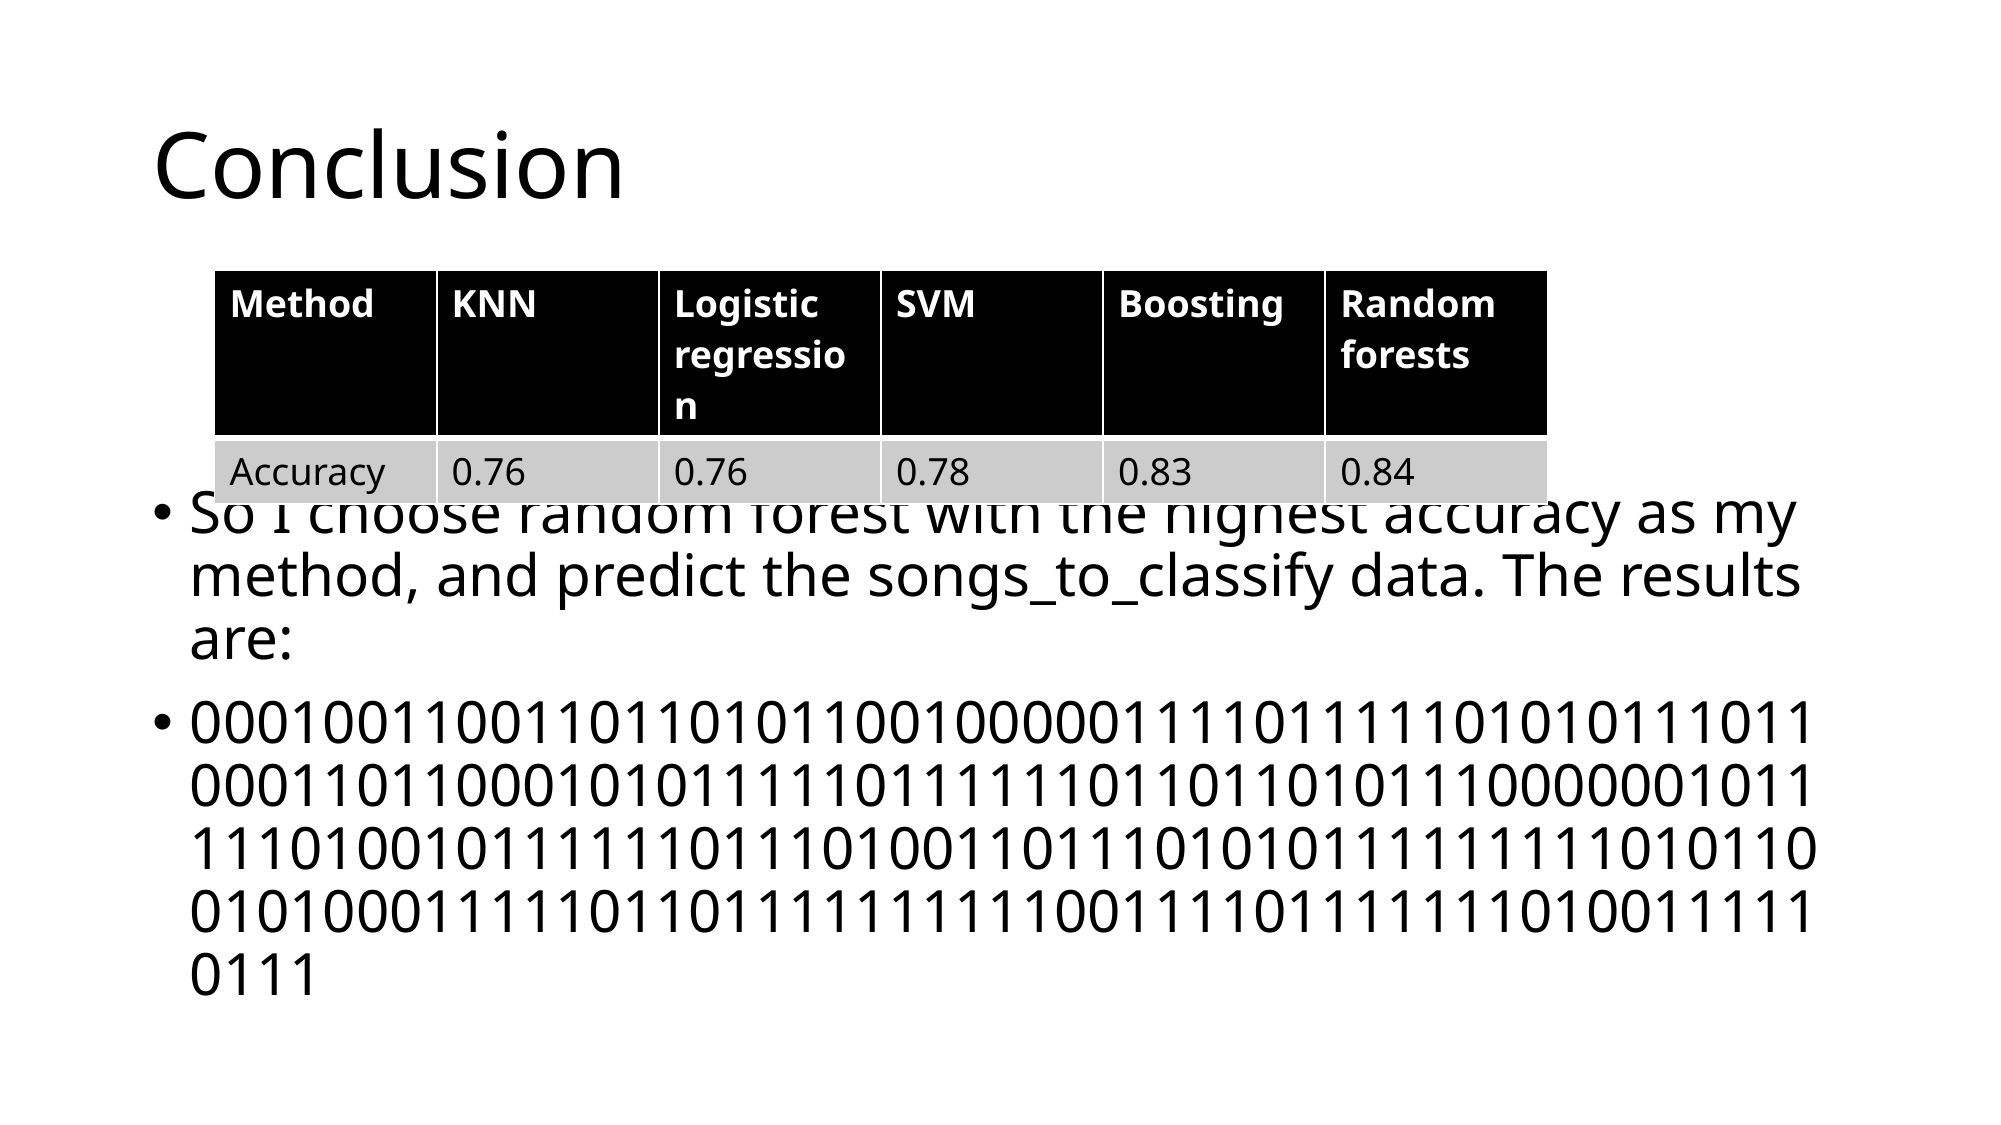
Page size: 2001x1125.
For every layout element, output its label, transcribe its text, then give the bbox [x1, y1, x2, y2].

table_header Random forests [1326, 271, 1547, 435]
table_cell 0.76 [438, 441, 658, 503]
list So I choose random forest with the highest accuracy as my method, and predict the songs_to_classify data. The results are: 00010011001101101011001000001111011111010101110110001101100010101111101111110110110101110000001011111010010111111011101001101110101011111111101011001010001111101101111111111001111011111110100111110111 [137, 301, 1863, 938]
table_cell Accuracy [215, 441, 436, 503]
table_cell 0.78 [882, 441, 1102, 503]
table_header Logistic regression [660, 271, 880, 435]
title Conclusion [137, 59, 1863, 278]
table_header KNN [438, 271, 658, 435]
table_header Boosting [1104, 271, 1324, 435]
table_cell 0.76 [660, 441, 880, 503]
table_header Method [215, 271, 436, 435]
table_cell 0.83 [1104, 441, 1324, 503]
table_header SVM [882, 271, 1102, 435]
table_cell 0.84 [1326, 441, 1547, 503]
